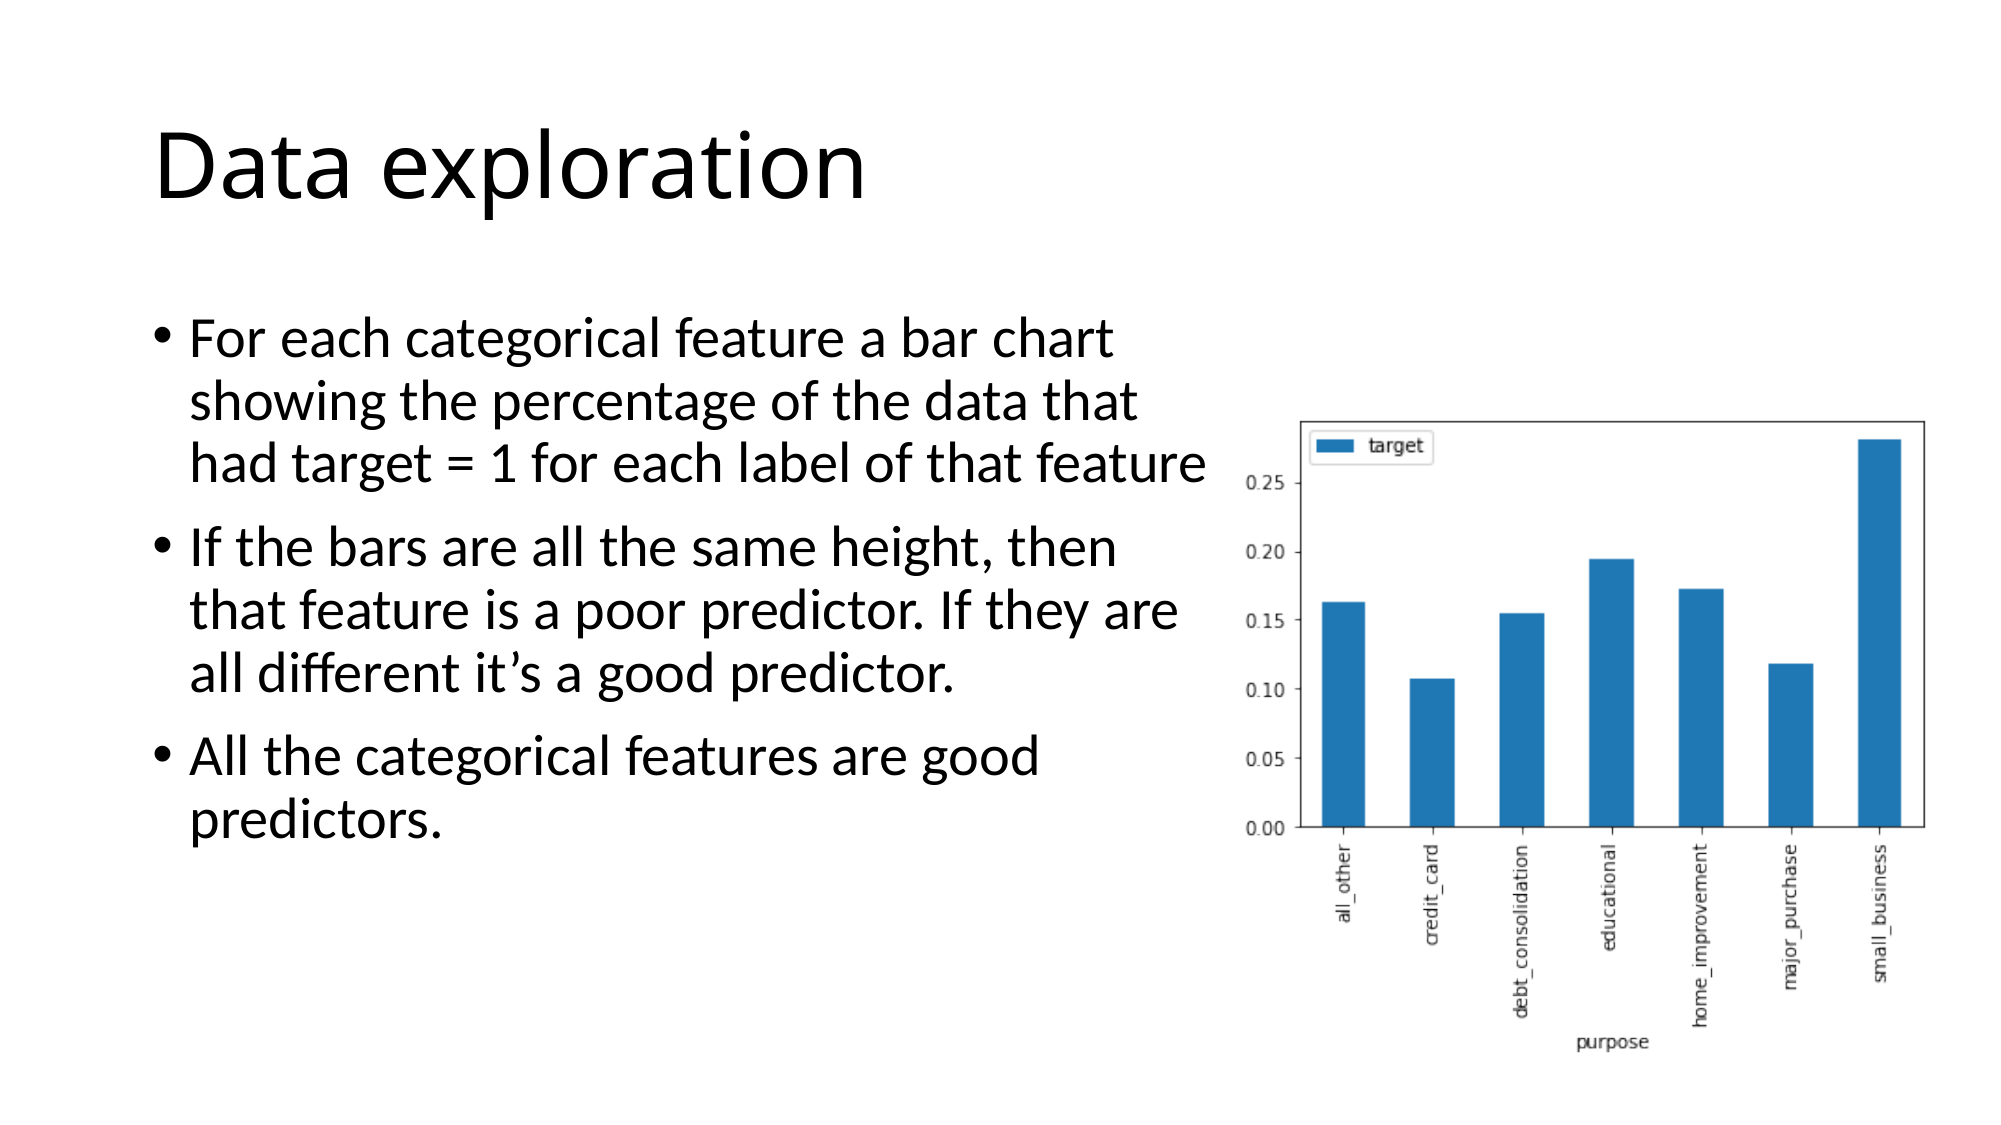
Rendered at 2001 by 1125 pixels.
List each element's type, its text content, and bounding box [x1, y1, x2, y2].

title Data exploration [137, 59, 1863, 278]
list For each categorical feature a bar chart showing the percentage of the data that had target = 1 for each label of that feature If the bars are all the same height, then that feature is a poor predictor. If they are all different it’s a good predictor. All the categorical features are good predictors. [137, 299, 1232, 919]
picture [1231, 407, 1937, 1066]
